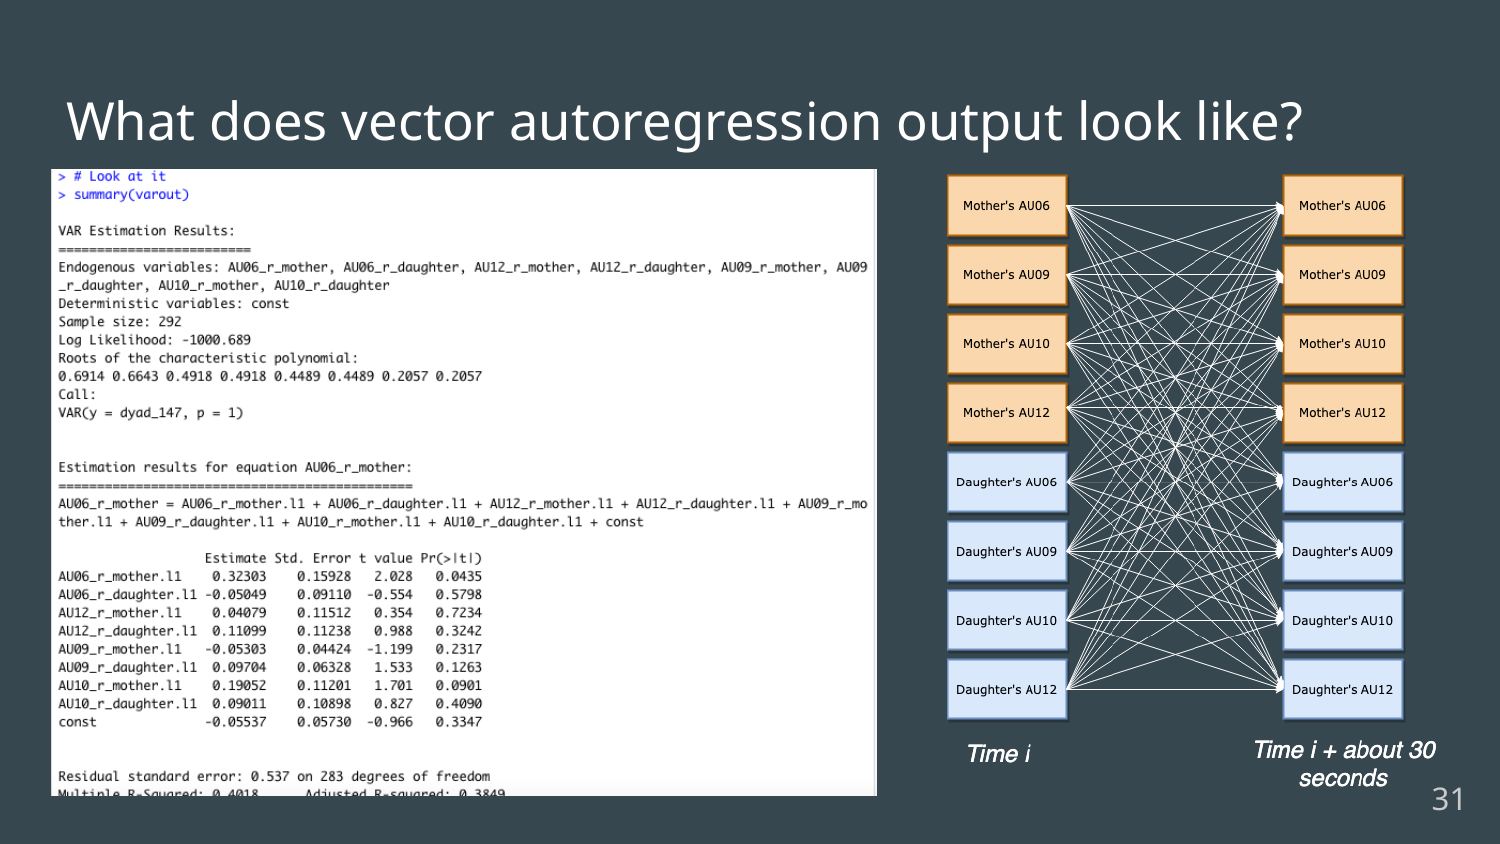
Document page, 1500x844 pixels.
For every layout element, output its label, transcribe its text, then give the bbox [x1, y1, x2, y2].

picture [50, 168, 878, 797]
slide_number ‹#› [1392, 767, 1483, 833]
title What does vector autoregression output look like? [51, 72, 1412, 167]
picture [947, 174, 1443, 791]
